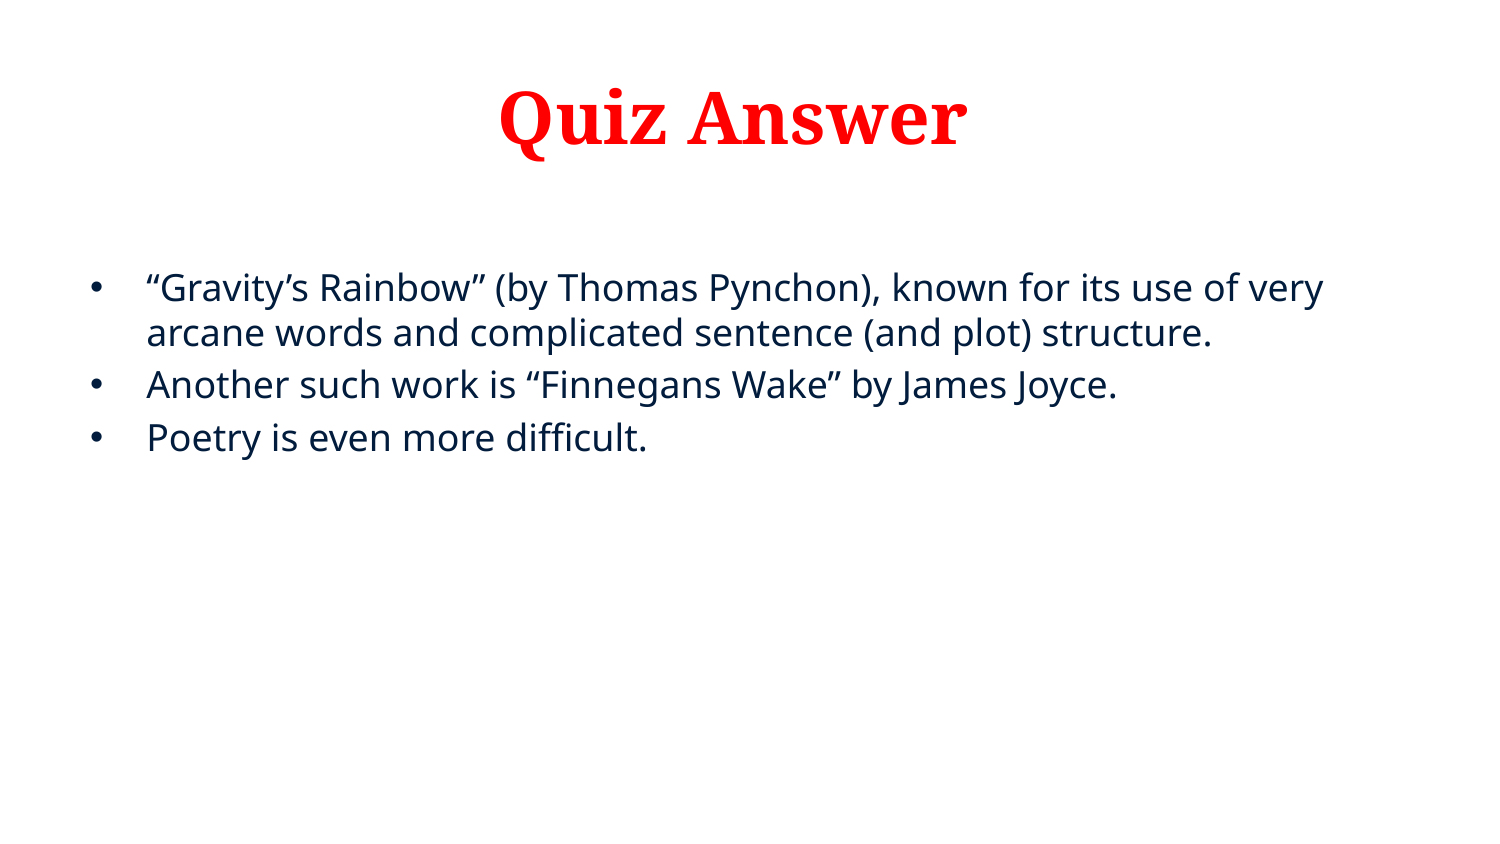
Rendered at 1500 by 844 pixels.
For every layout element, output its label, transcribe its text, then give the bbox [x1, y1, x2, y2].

title Quiz Answer [41, 64, 1425, 180]
list “Gravity’s Rainbow” (by Thomas Pynchon), known for its use of very arcane words and complicated sentence (and plot) structure. Another such work is “Finnegans Wake” by James Joyce. Poetry is even more difficult. [75, 256, 1425, 700]
